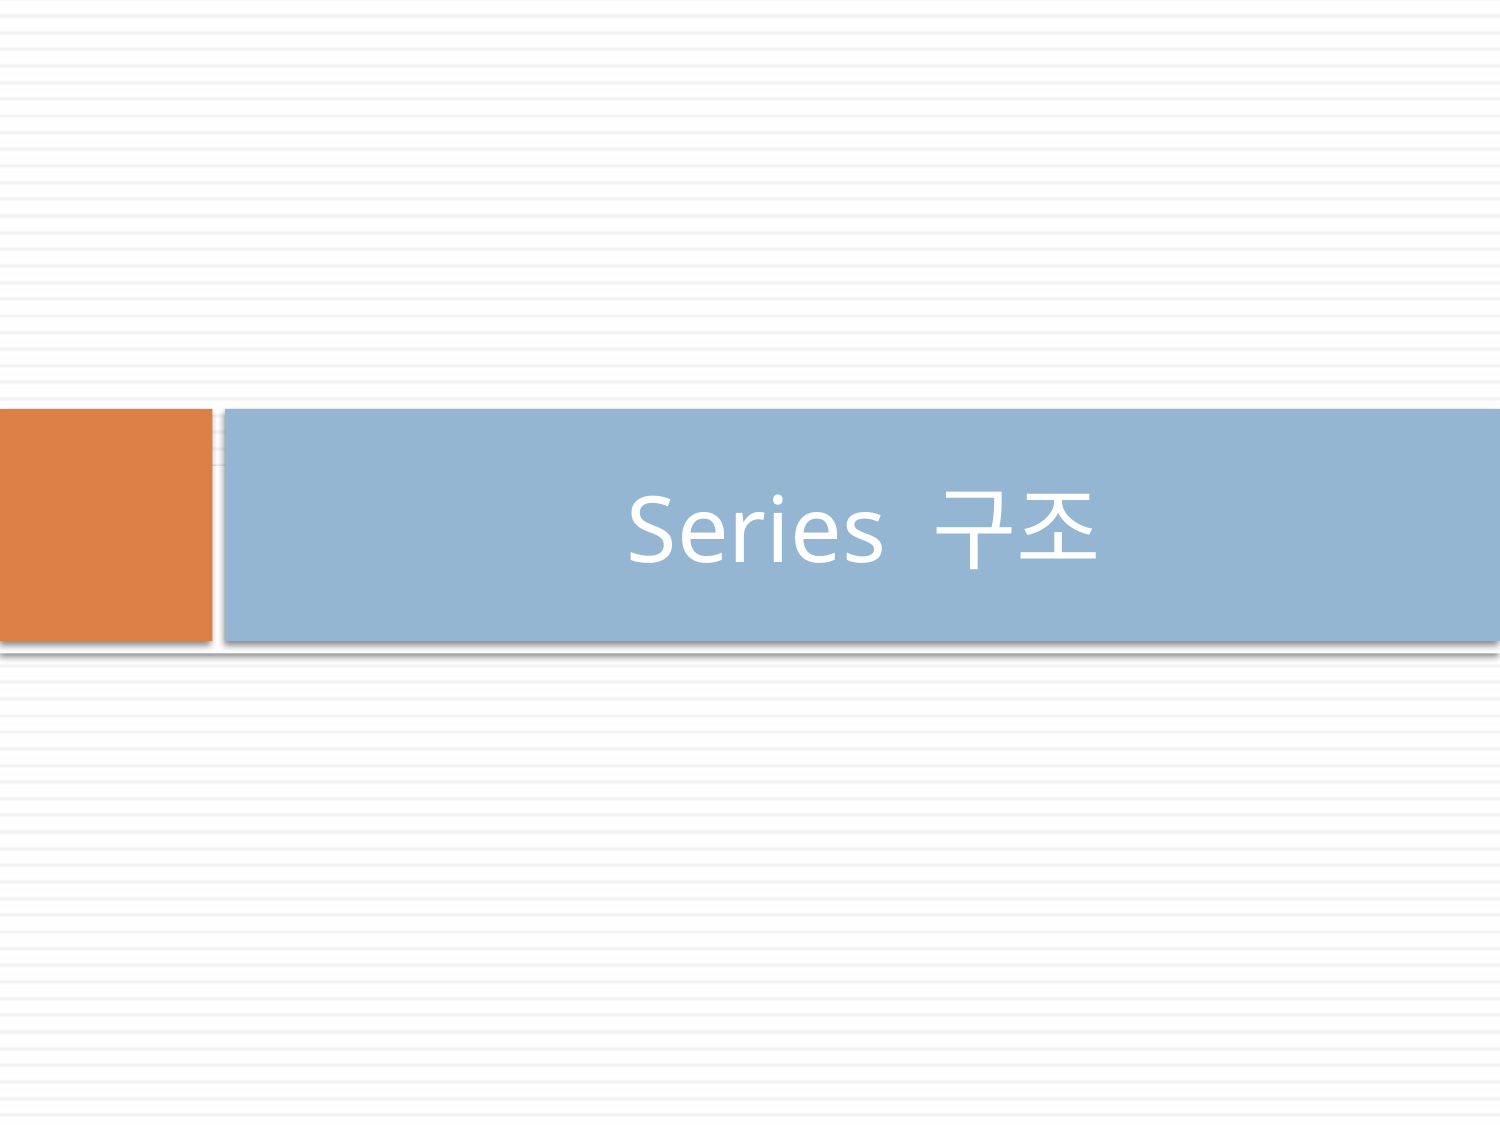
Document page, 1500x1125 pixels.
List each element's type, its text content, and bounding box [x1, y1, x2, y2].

title Series 구조 [238, 444, 1489, 607]
